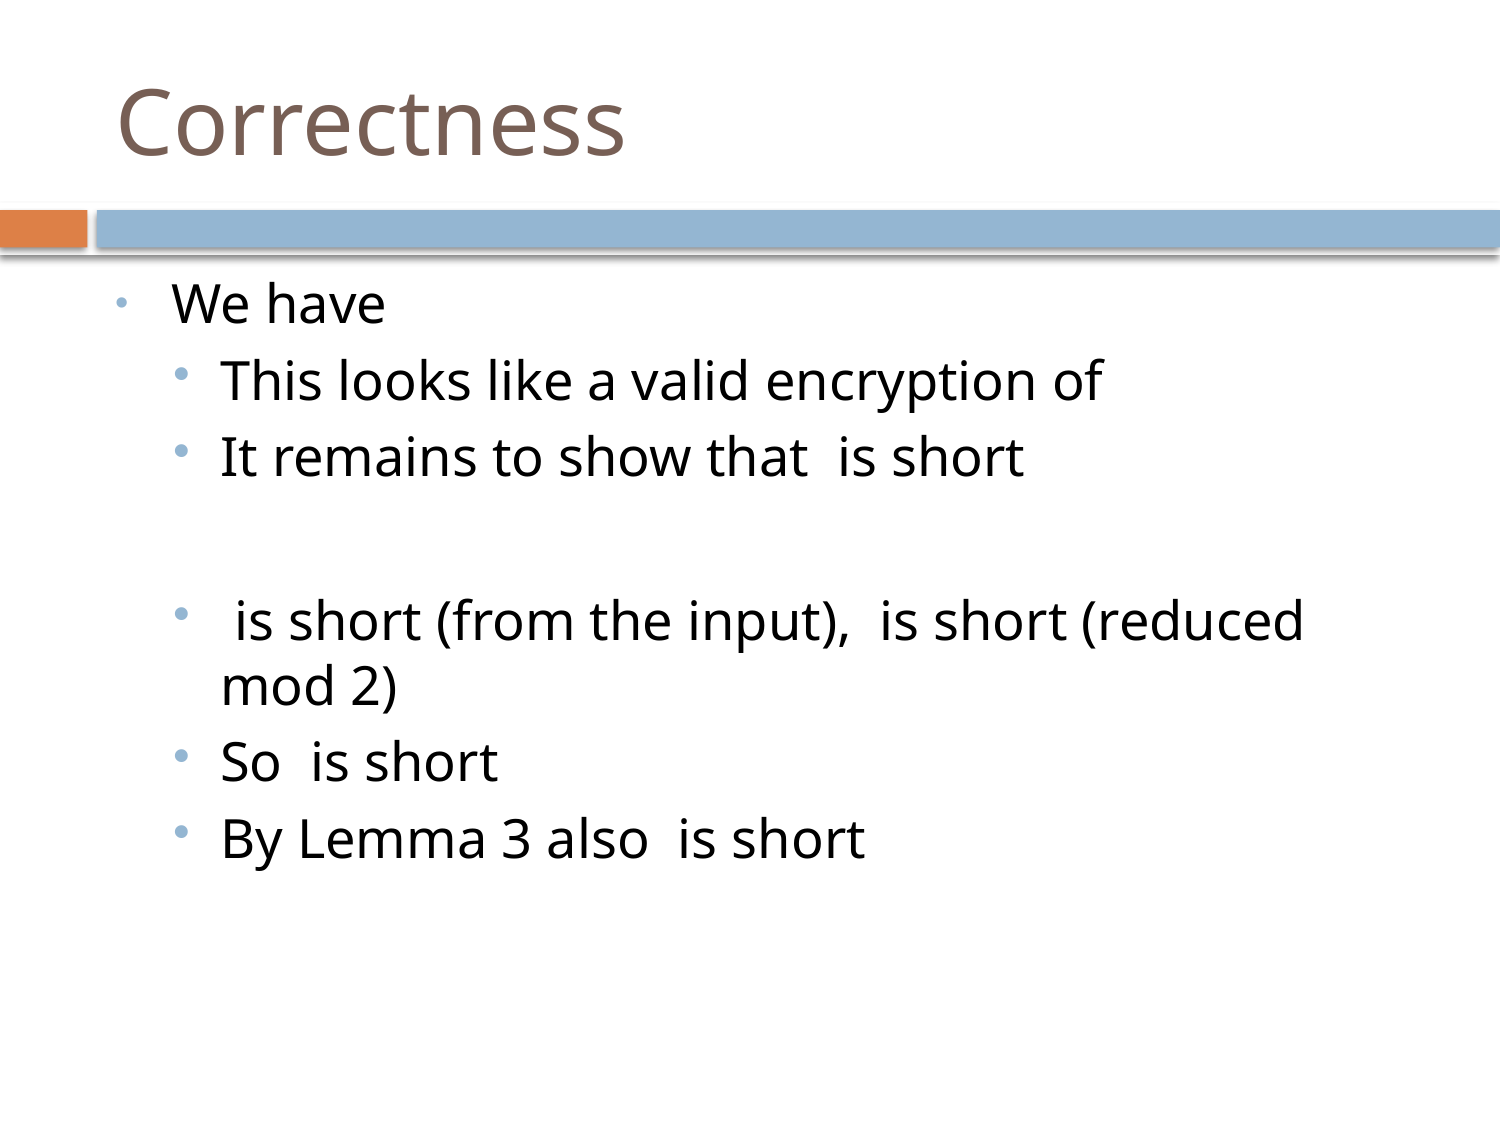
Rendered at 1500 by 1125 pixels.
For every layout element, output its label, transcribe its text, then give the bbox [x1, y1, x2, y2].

title Correctness [100, 37, 1438, 200]
